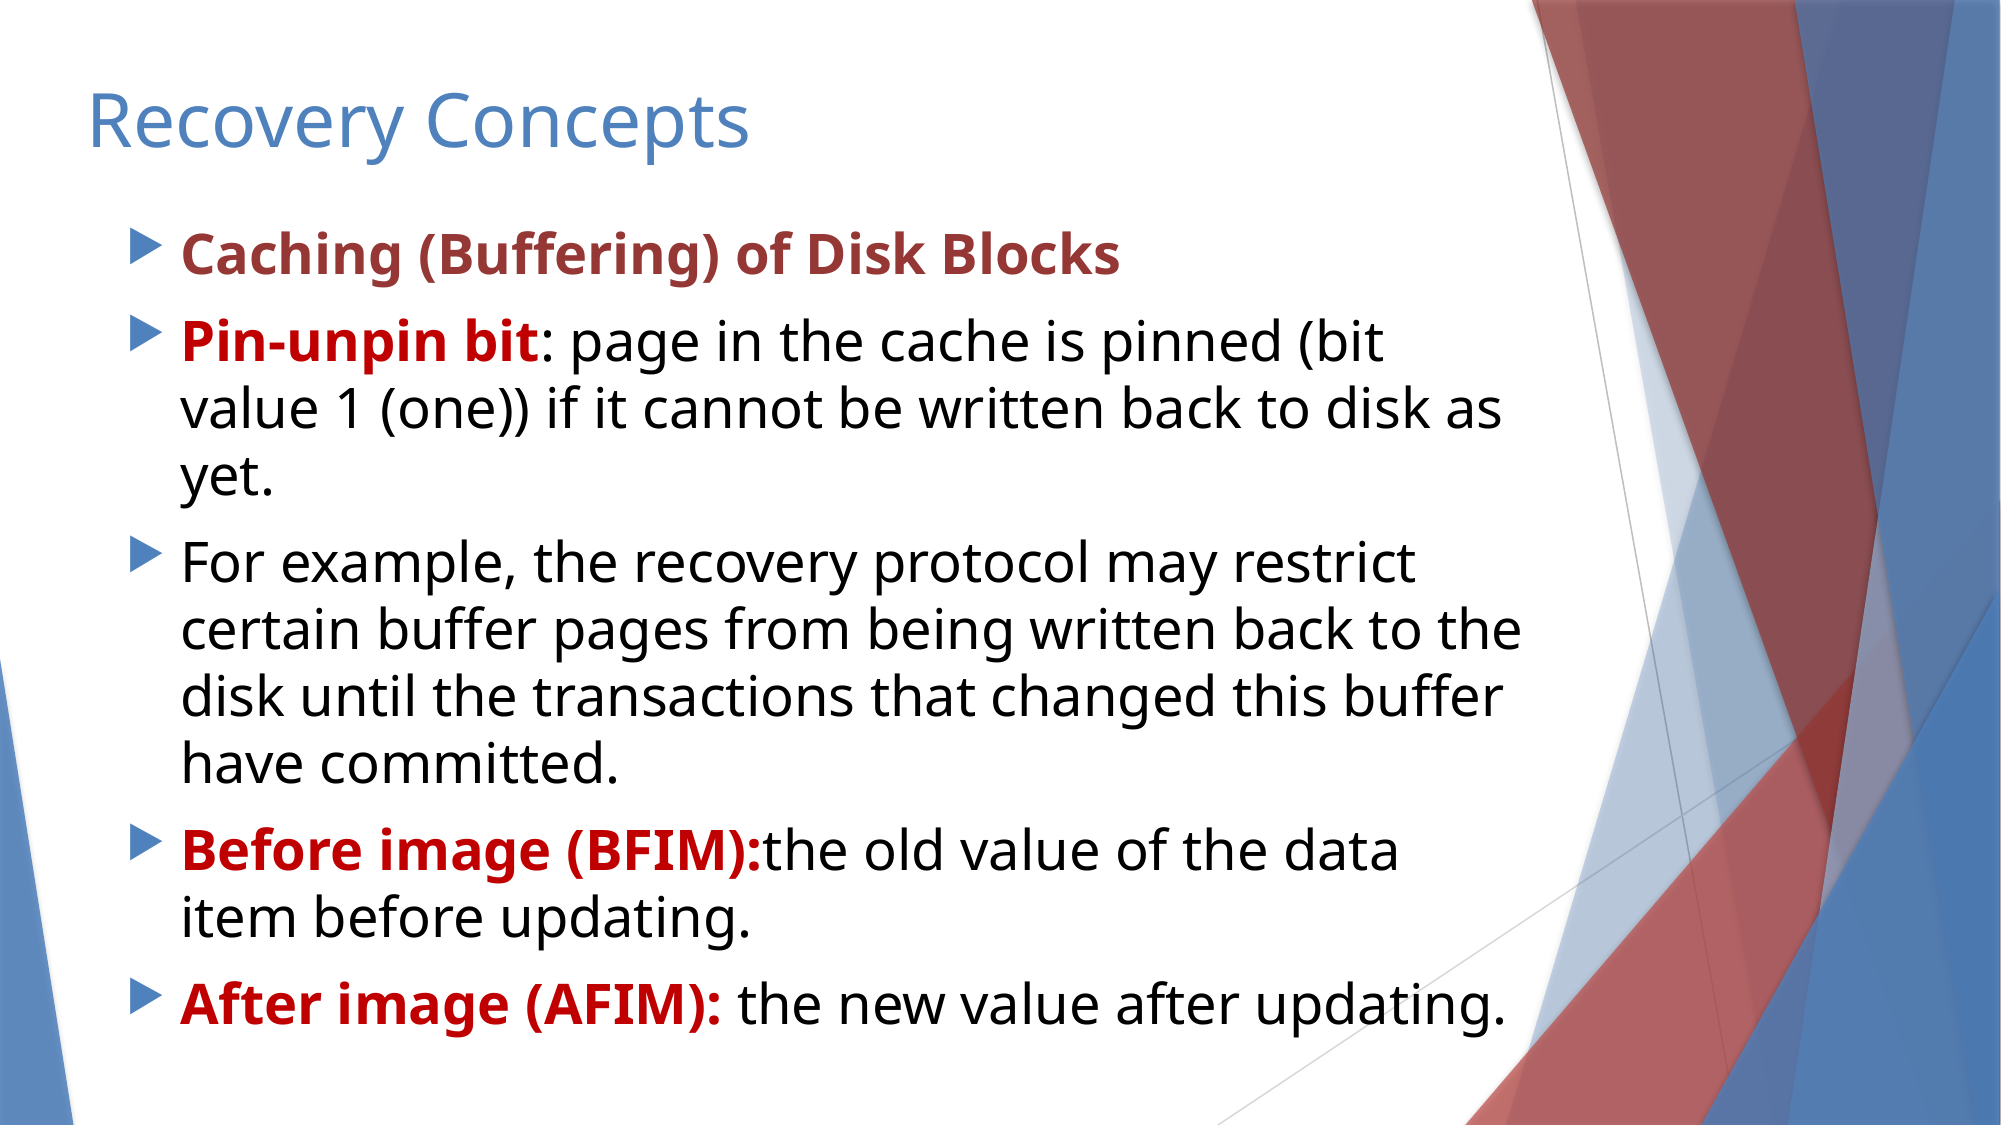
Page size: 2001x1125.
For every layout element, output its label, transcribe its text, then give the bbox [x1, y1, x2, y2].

list Caching (Buffering) of Disk Blocks Pin-unpin bit: page in the cache is pinned (bit value 1 (one)) if it cannot be written back to disk as yet. For example, the recovery protocol may restrict certain buffer pages from being written back to the disk until the transactions that changed this buffer have committed. Before image (BFIM):the old value of the data item before updating. After image (AFIM): the new value after updating. [111, 210, 1540, 1088]
title Recovery Concepts [71, 64, 1483, 282]
